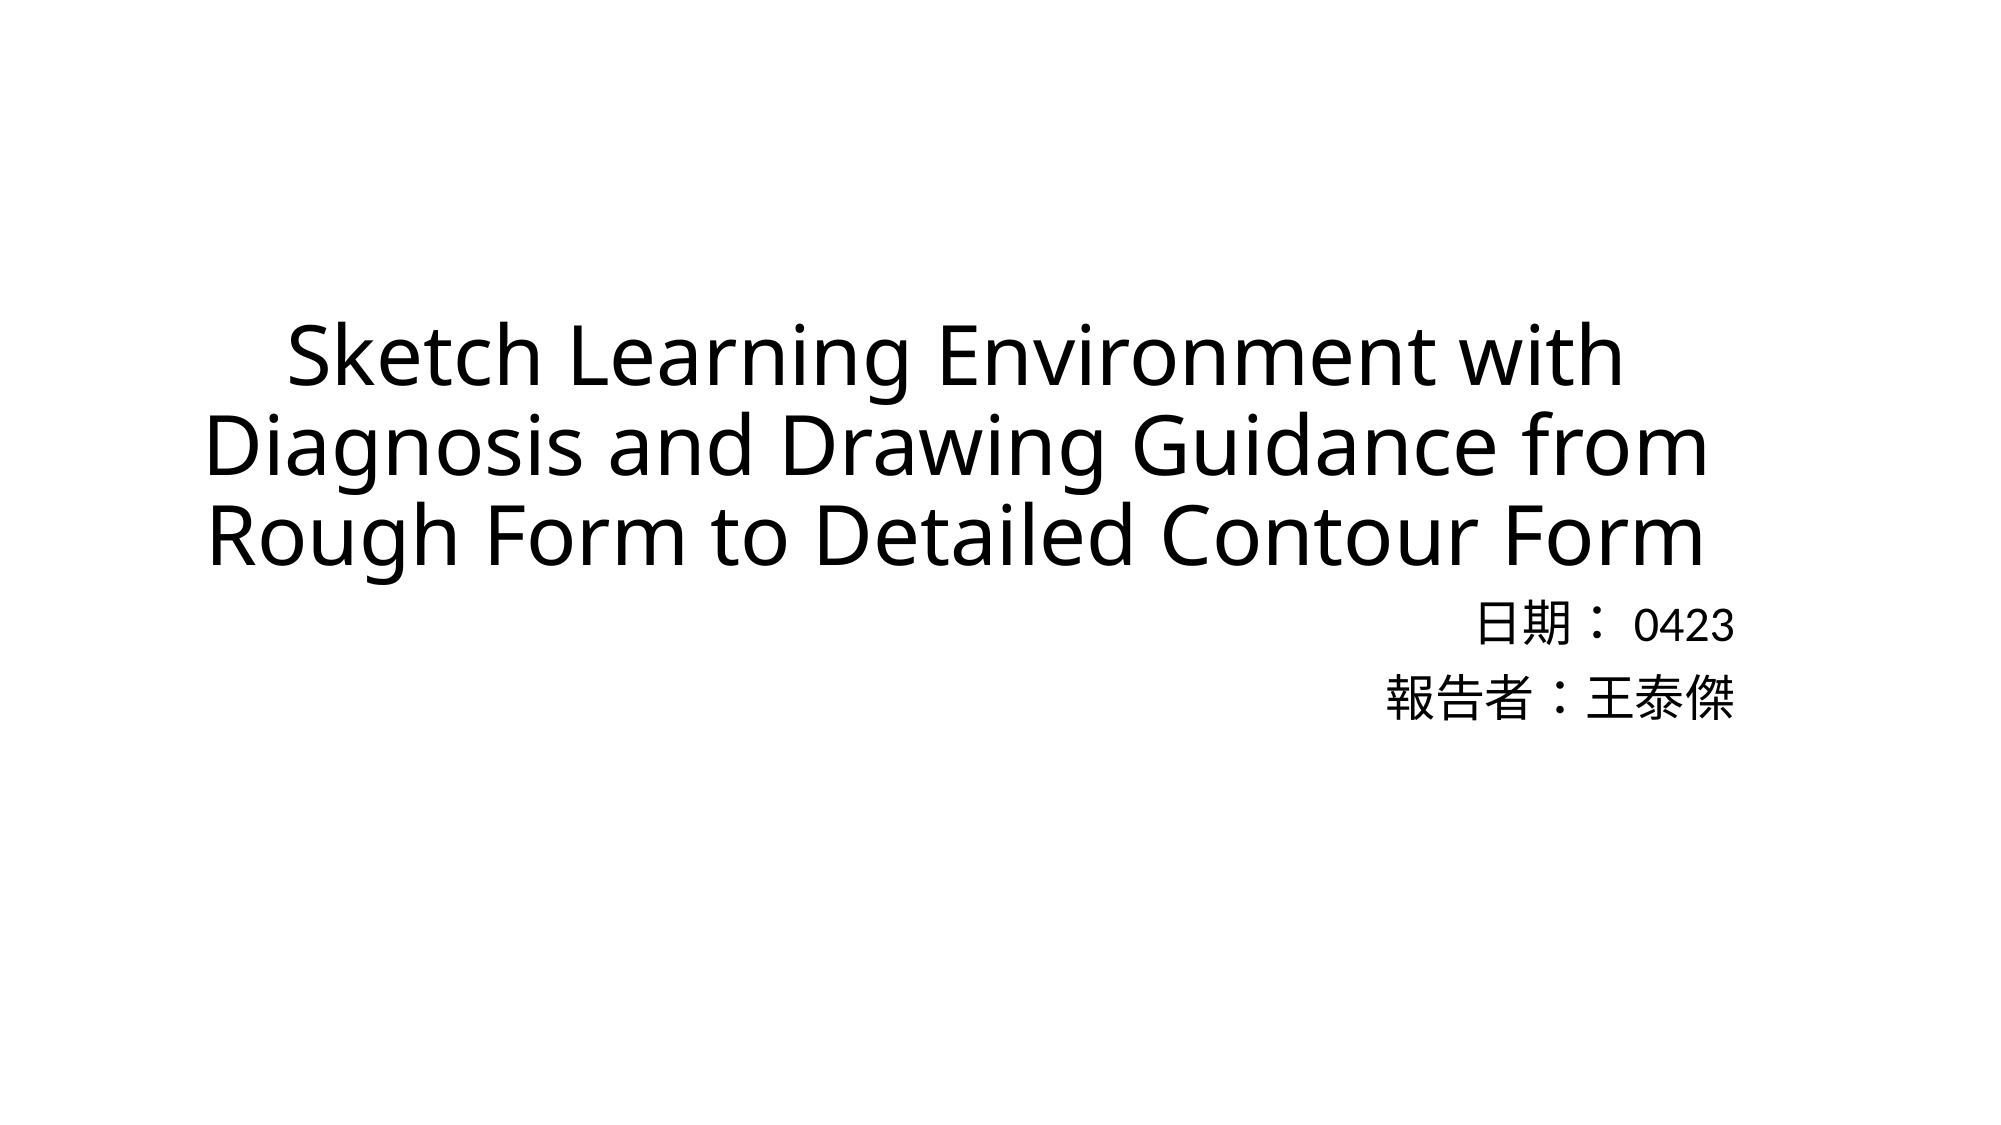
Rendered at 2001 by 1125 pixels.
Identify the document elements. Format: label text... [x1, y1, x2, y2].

title Sketch Learning Environment with Diagnosis and Drawing Guidance from Rough Form to Detailed Contour Form [167, 199, 1747, 591]
subtitle 日期：0423 報告者：王泰傑 [249, 590, 1750, 863]
